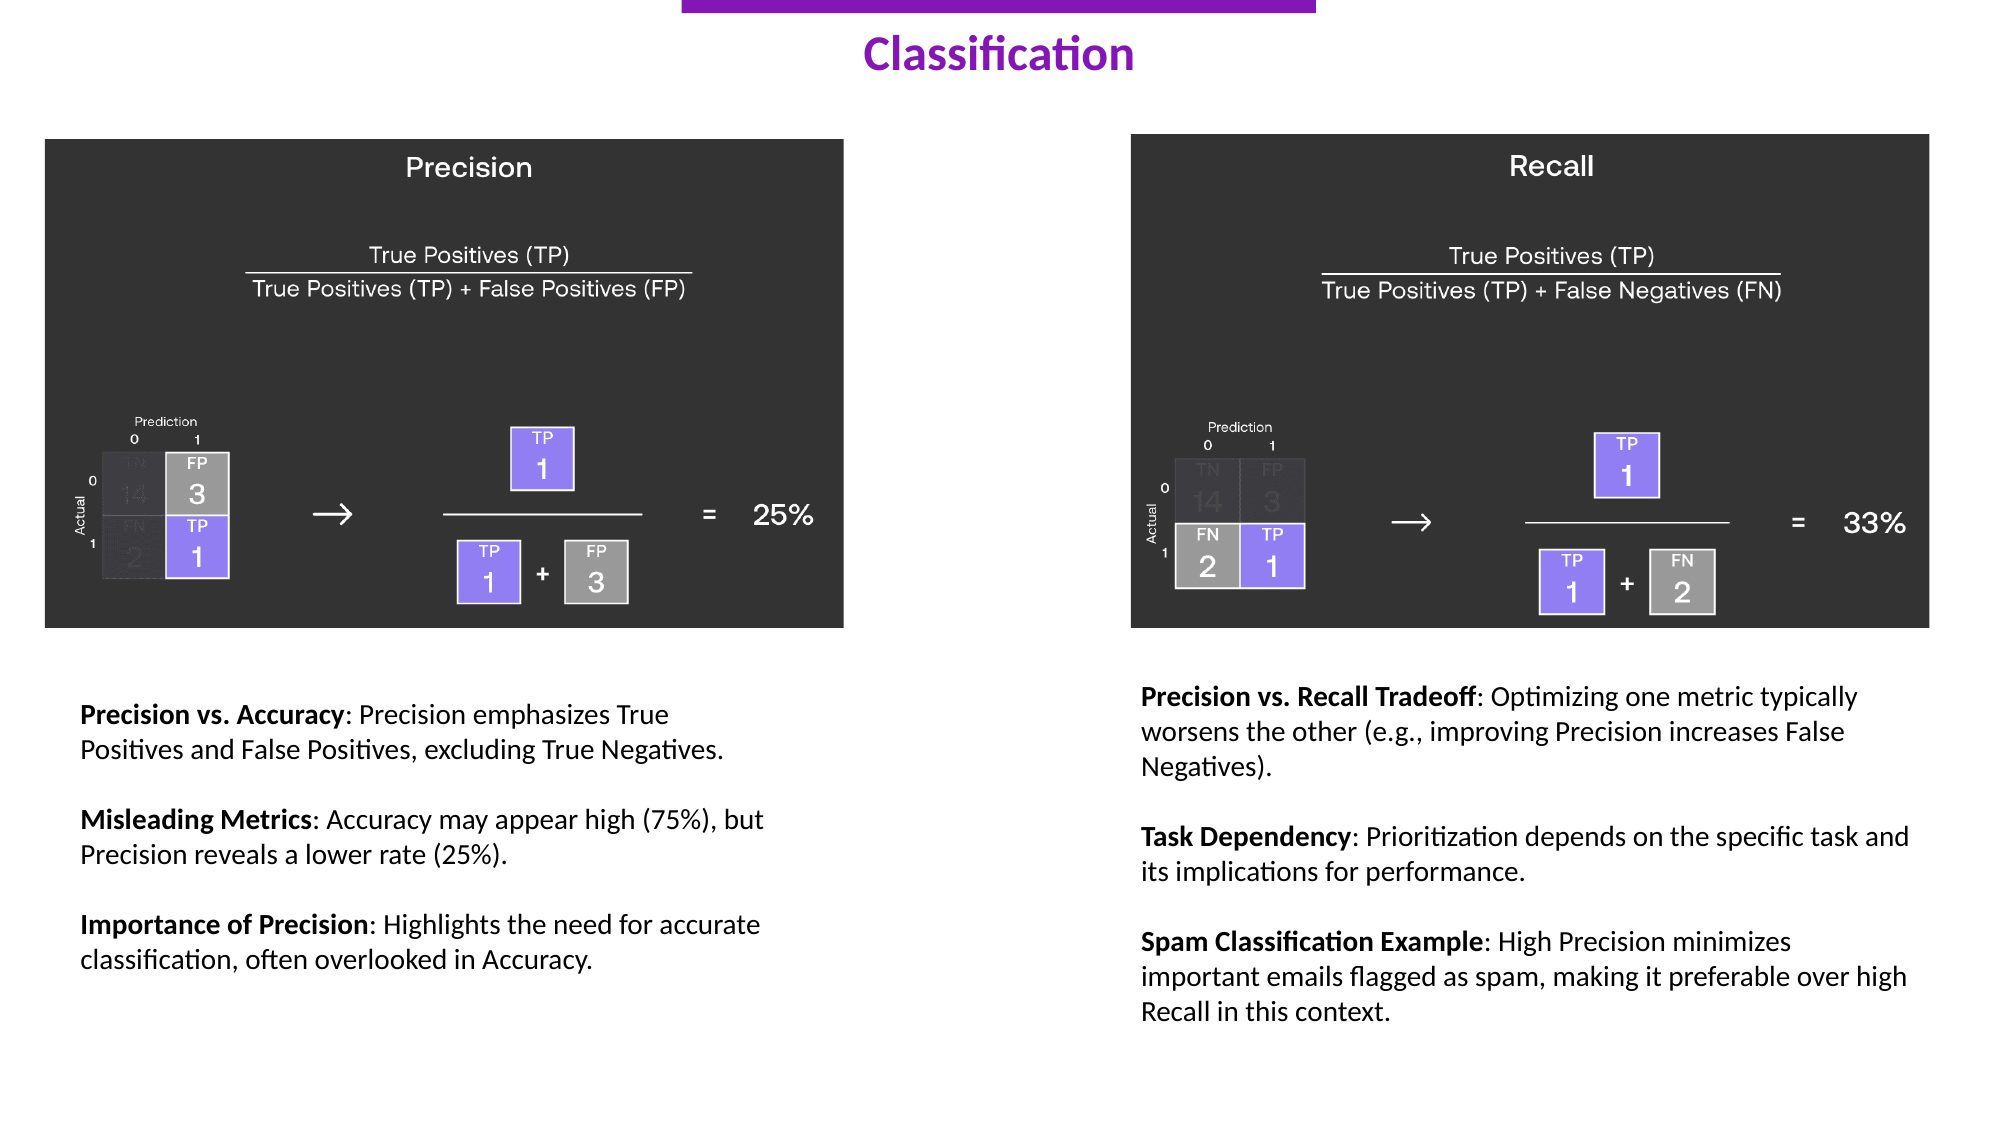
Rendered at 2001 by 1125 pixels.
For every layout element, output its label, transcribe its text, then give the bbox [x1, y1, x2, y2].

text_box Precision vs. Recall Tradeoff: Optimizing one metric typically worsens the other (e.g., improving Precision increases False Negatives). Task Dependency: Prioritization depends on the specific task and its implications for performance. Spam Classification Example: High Precision minimizes important emails flagged as spam, making it preferable over high Recall in this context. [1126, 669, 1925, 1035]
text_box Precision vs. Accuracy: Precision emphasizes True Positives and False Positives, excluding True Negatives. Misleading Metrics: Accuracy may appear high (75%), but Precision reveals a lower rate (25%). Importance of Precision: Highlights the need for accurate classification, often overlooked in Accuracy. [65, 687, 788, 983]
text_box [681, 0, 1317, 13]
text_box Classification [664, 13, 1335, 89]
picture [1130, 134, 1930, 628]
picture [44, 139, 844, 628]
